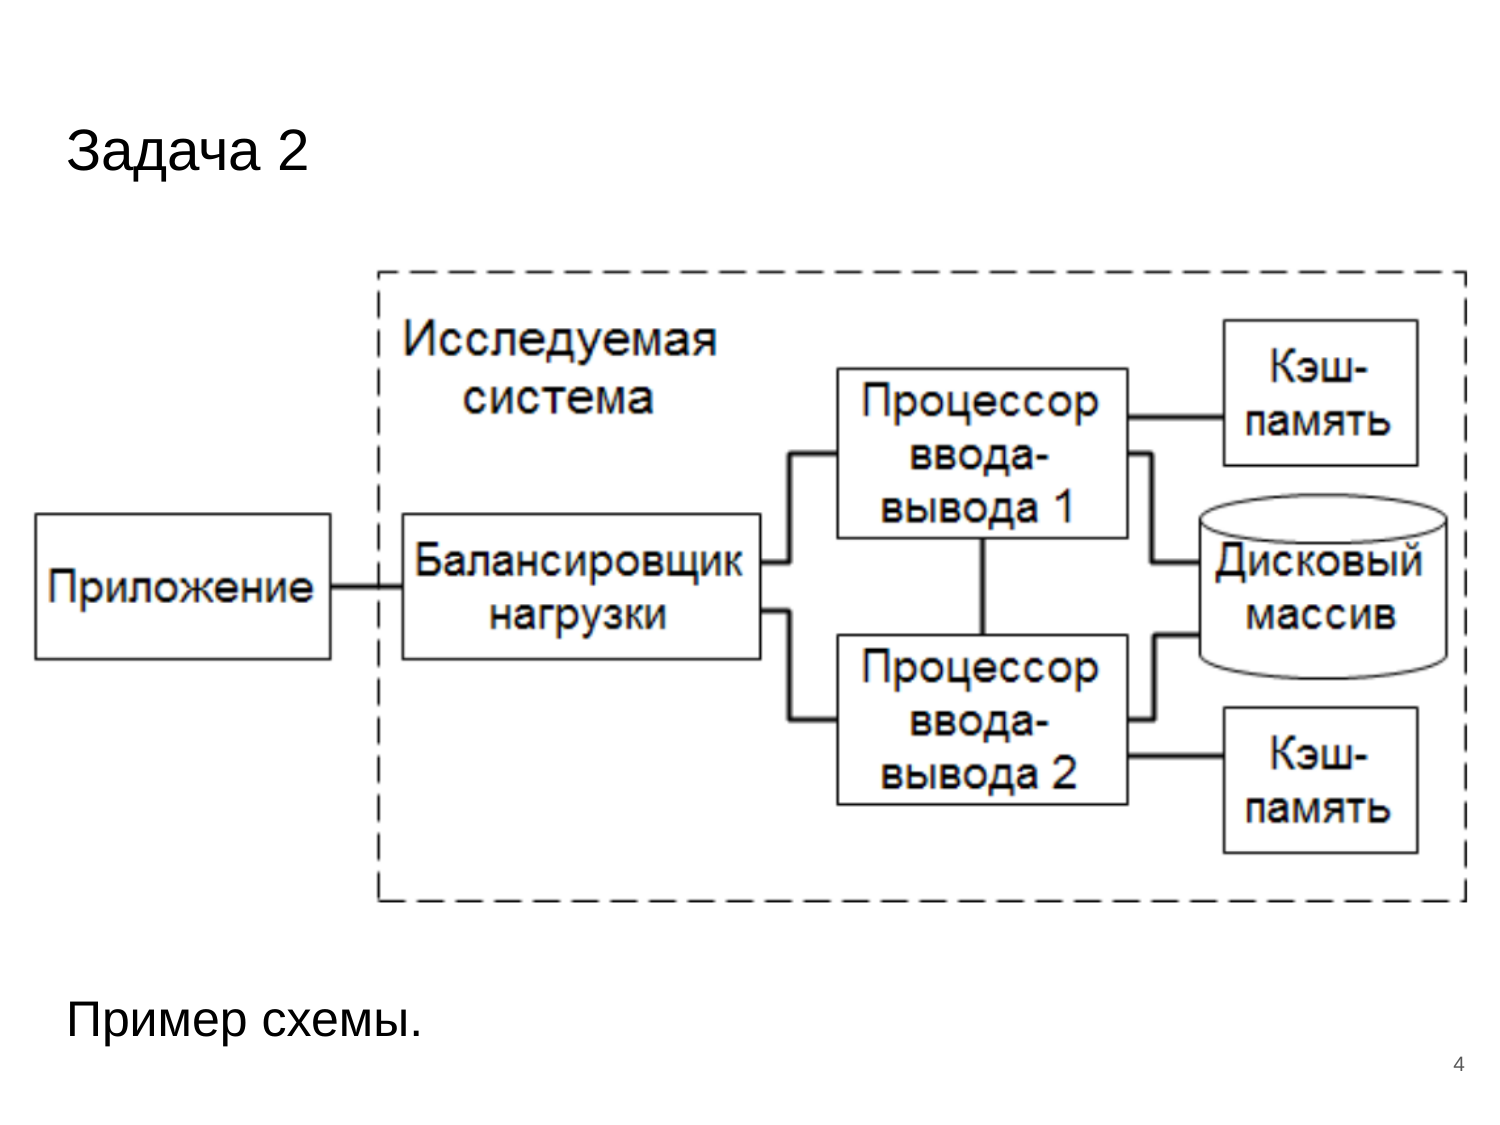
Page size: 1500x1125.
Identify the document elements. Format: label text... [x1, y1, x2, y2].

title Задача 2 [51, 97, 1449, 220]
slide_number ‹#› [1389, 1019, 1480, 1106]
list Пример схемы. [51, 971, 1449, 1040]
picture [0, 222, 1500, 963]
